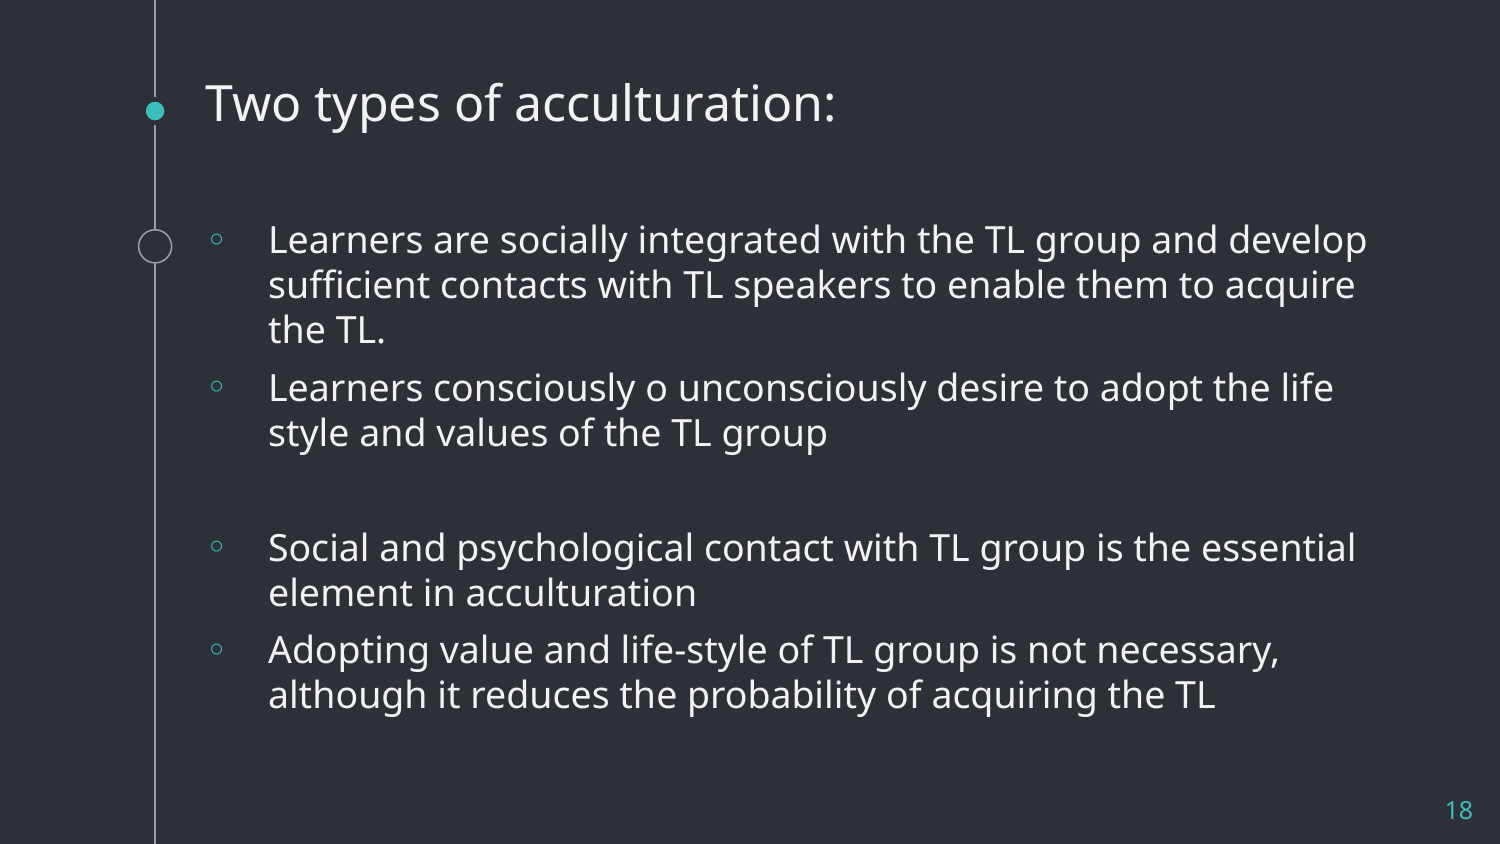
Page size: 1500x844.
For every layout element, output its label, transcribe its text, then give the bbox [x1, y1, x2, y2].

list Two types of acculturation: Learners are socially integrated with the TL group and develop sufficient contacts with TL speakers to enable them to acquire the TL. Learners consciously o unconsciously desire to adopt the life style and values of the TL group Social and psychological contact with TL group is the essential element in acculturation Adopting value and life-style of TL group is not necessary, although it reduces the probability of acquiring the TL [178, 56, 1424, 668]
slide_number 18 [1398, 779, 1489, 832]
